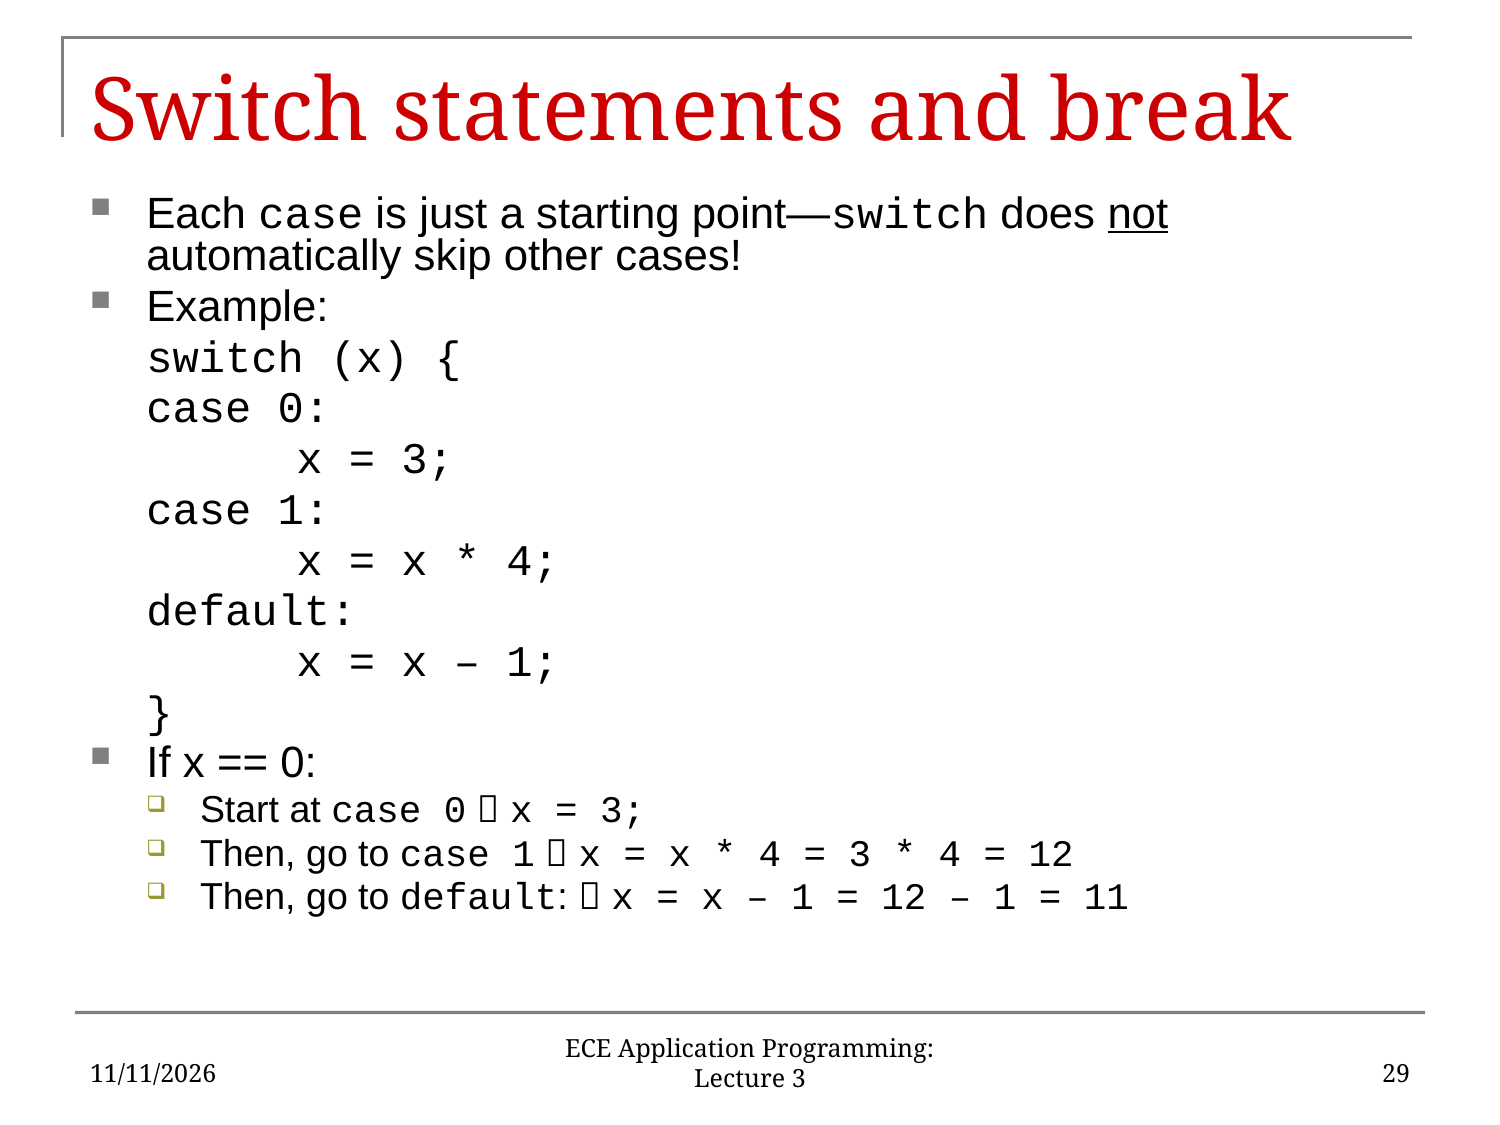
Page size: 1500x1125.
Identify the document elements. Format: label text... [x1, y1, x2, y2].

footer ECE Application Programming: Lecture 3 [512, 1024, 988, 1101]
title Switch statements and break [75, 45, 1425, 163]
list Each case is just a starting point—switch does not automatically skip other cases! Example: switch (x) { case 0: x = 3; case 1: x = x * 4; default: x = x – 1; } If x == 0: Start at case 0  x = 3; Then, go to case 1  x = x * 4 = 3 * 4 = 12 Then, go to default:  x = x – 1 = 12 – 1 = 11 [75, 187, 1425, 1006]
slide_number 29 [1074, 1023, 1426, 1100]
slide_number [74, 1023, 426, 1100]
